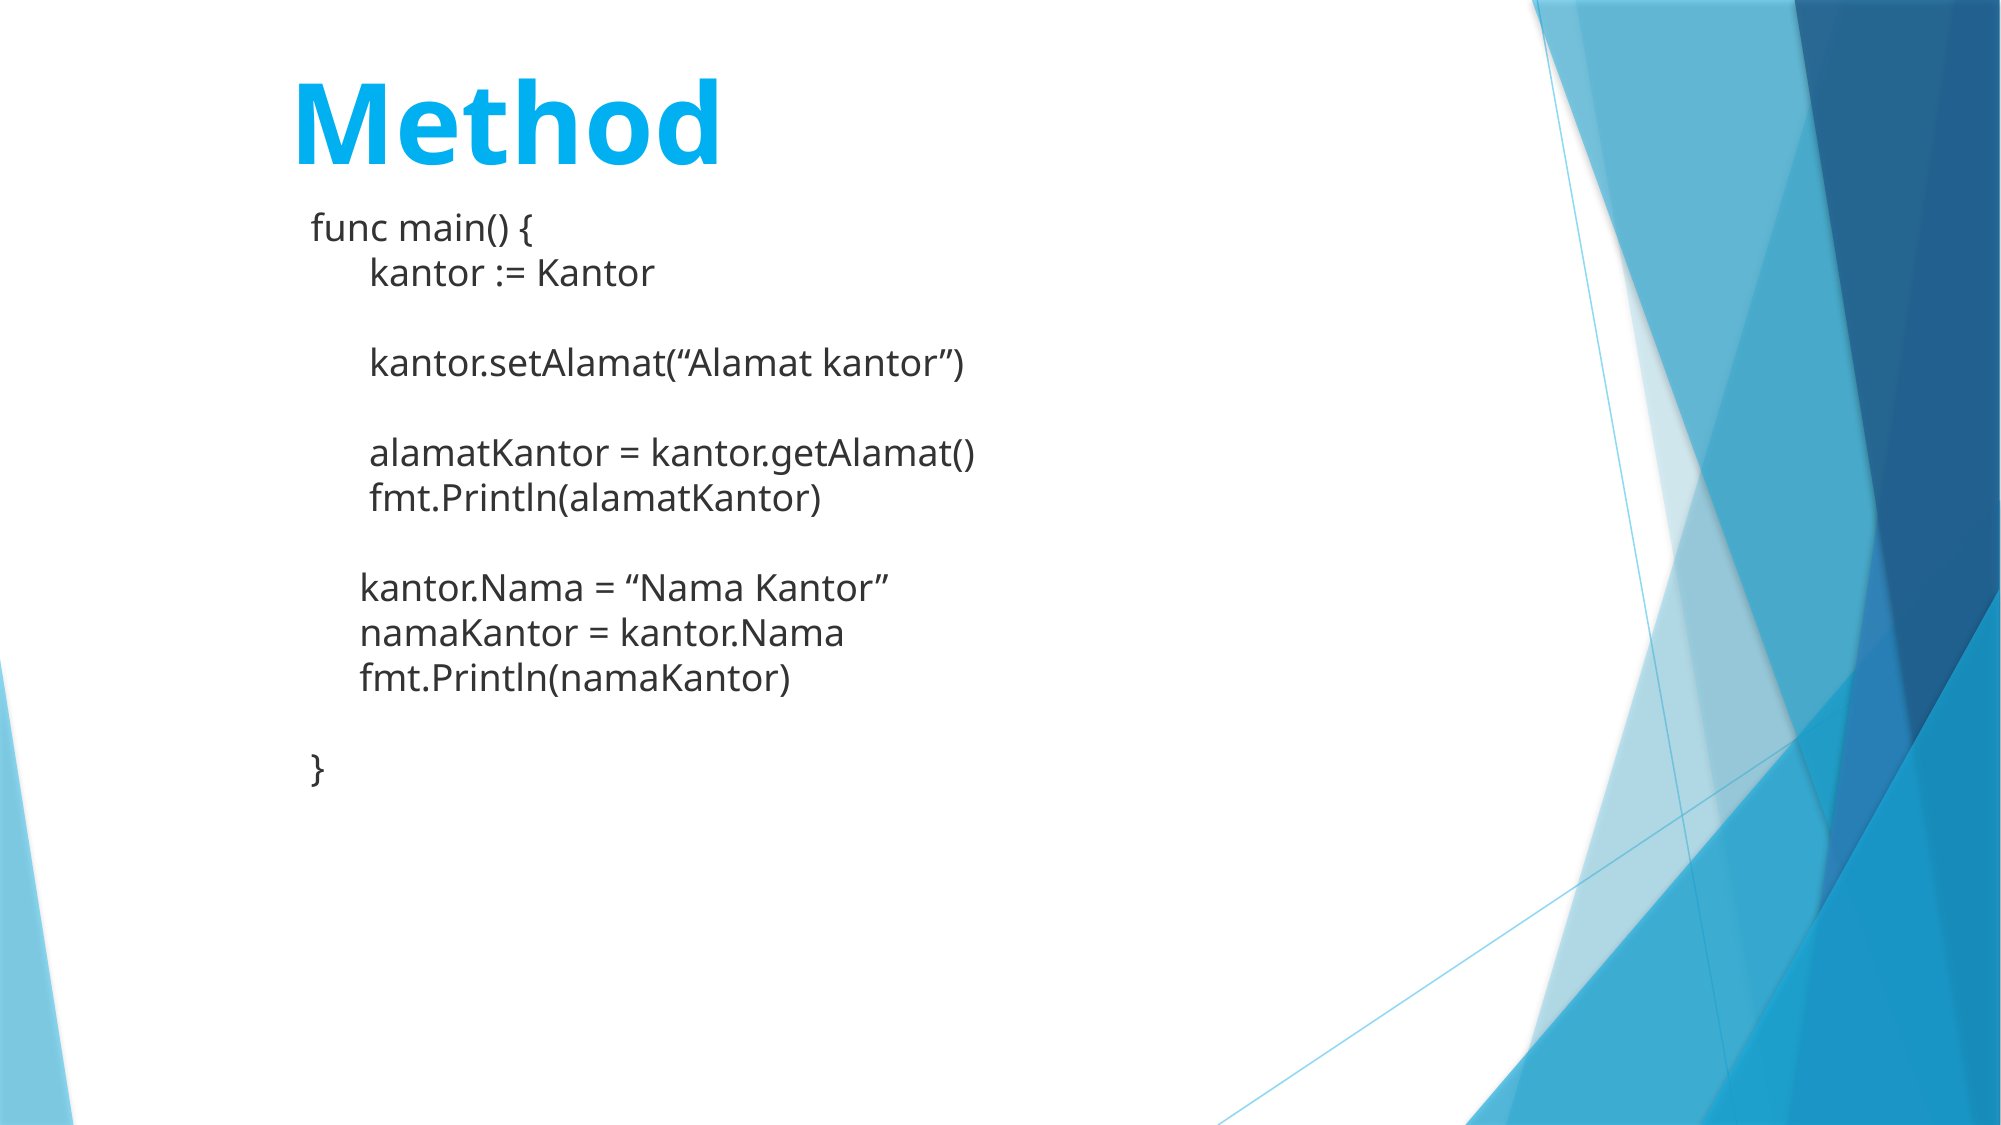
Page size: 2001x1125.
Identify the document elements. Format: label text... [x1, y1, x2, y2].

text_box func main() { kantor := Kantor kantor.setAlamat(“Alamat kantor”) alamatKantor = kantor.getAlamat() fmt.Println(alamatKantor) kantor.Nama = “Nama Kantor” namaKantor = kantor.Nama fmt.Println(namaKantor) } [295, 196, 1704, 796]
text_box Method [274, 44, 741, 195]
